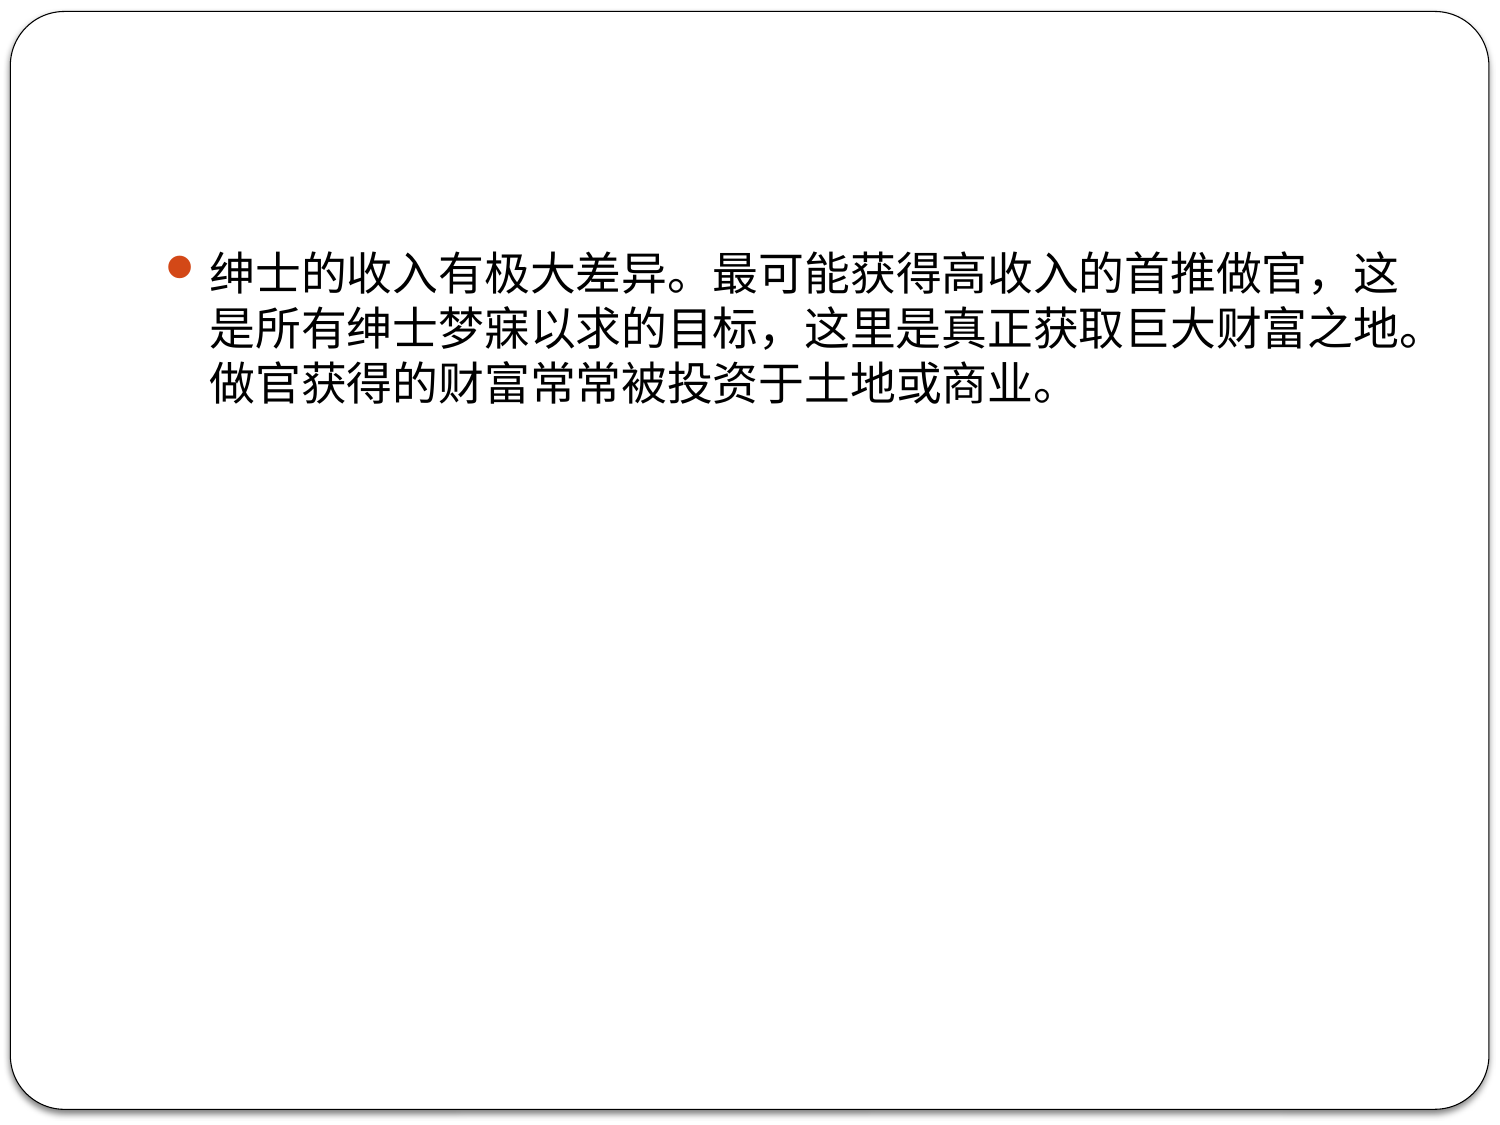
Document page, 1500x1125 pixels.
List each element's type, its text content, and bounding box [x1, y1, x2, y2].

list 绅士的收入有极大差异。最可能获得高收入的首推做官，这是所有绅士梦寐以求的目标，这里是真正获取巨大财富之地。做官获得的财富常常被投资于土地或商业。 [149, 237, 1426, 988]
